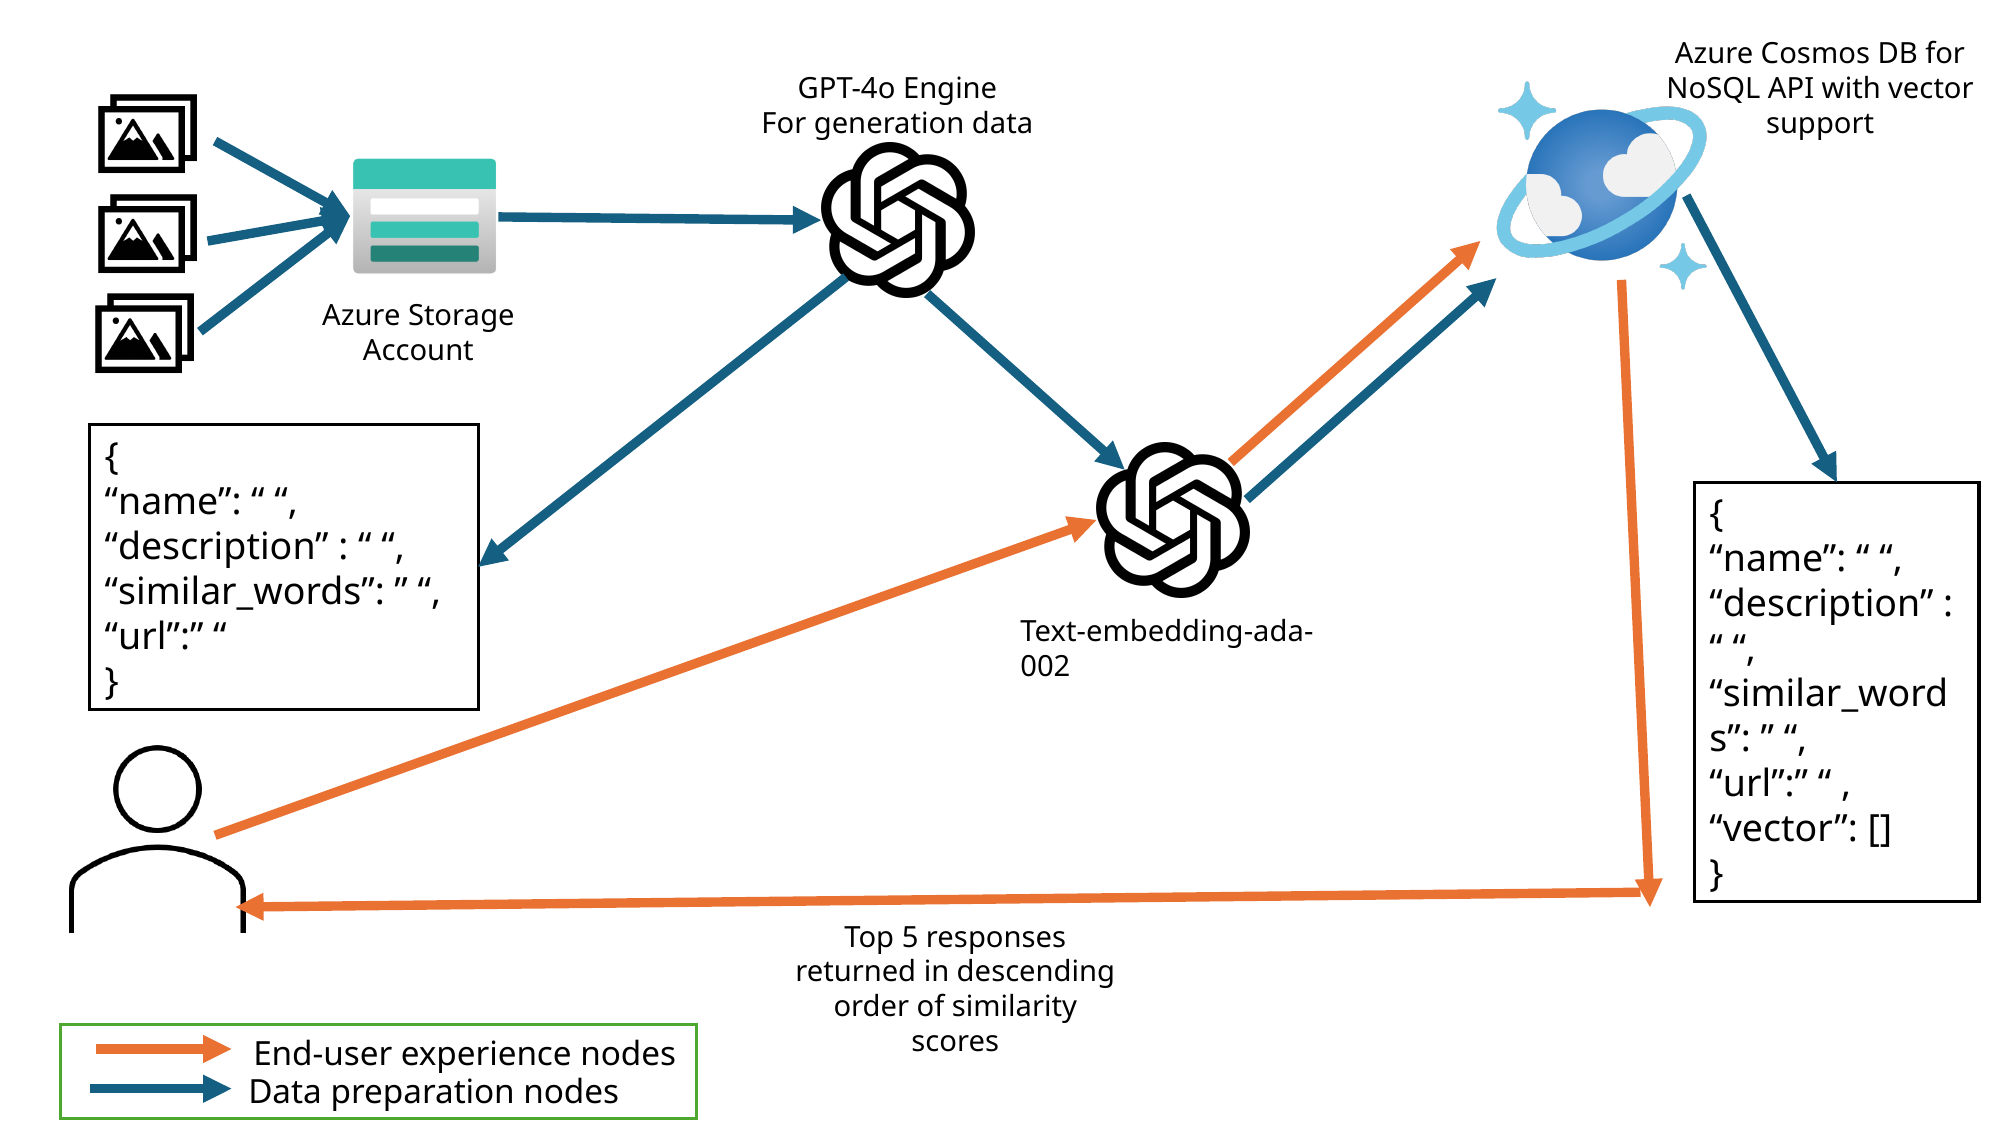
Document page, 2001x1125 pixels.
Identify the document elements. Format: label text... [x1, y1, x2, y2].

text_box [234, 891, 1641, 908]
text_box Data preparation nodes [233, 1063, 751, 1118]
picture [1095, 441, 1251, 599]
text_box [214, 519, 1097, 836]
text_box Text-embedding-ada-002 [1097, 604, 1366, 690]
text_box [199, 215, 351, 333]
text_box Top 5 responses returned in descending order of similarity scores [775, 910, 1136, 1066]
text_box { “name”: “ “, “description” : “ “, “similar_words”: ” “, “url”:” “ , “vector”: [] } [1693, 481, 1981, 903]
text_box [1230, 240, 1481, 463]
text_box [59, 1023, 698, 1120]
text_box Azure Storage Account [295, 291, 477, 374]
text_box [214, 140, 351, 215]
picture [820, 141, 975, 299]
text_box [1246, 277, 1497, 501]
picture [24, 705, 290, 972]
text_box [926, 293, 1126, 471]
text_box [497, 216, 822, 221]
picture [351, 141, 498, 291]
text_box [477, 276, 847, 569]
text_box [1685, 195, 1838, 483]
text_box End-user experience nodes [238, 1024, 756, 1080]
picture [92, 79, 201, 384]
text_box Azure Cosmos DB for NoSQL API with vector support [1640, 27, 2000, 147]
picture [1417, 56, 1786, 315]
text_box { “name”: “ “, “description” : “ “, “similar_words”: ” “, “url”:” “ } [88, 423, 477, 705]
text_box GPT-4o Engine For generation data [737, 62, 1059, 148]
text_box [1620, 279, 1651, 908]
